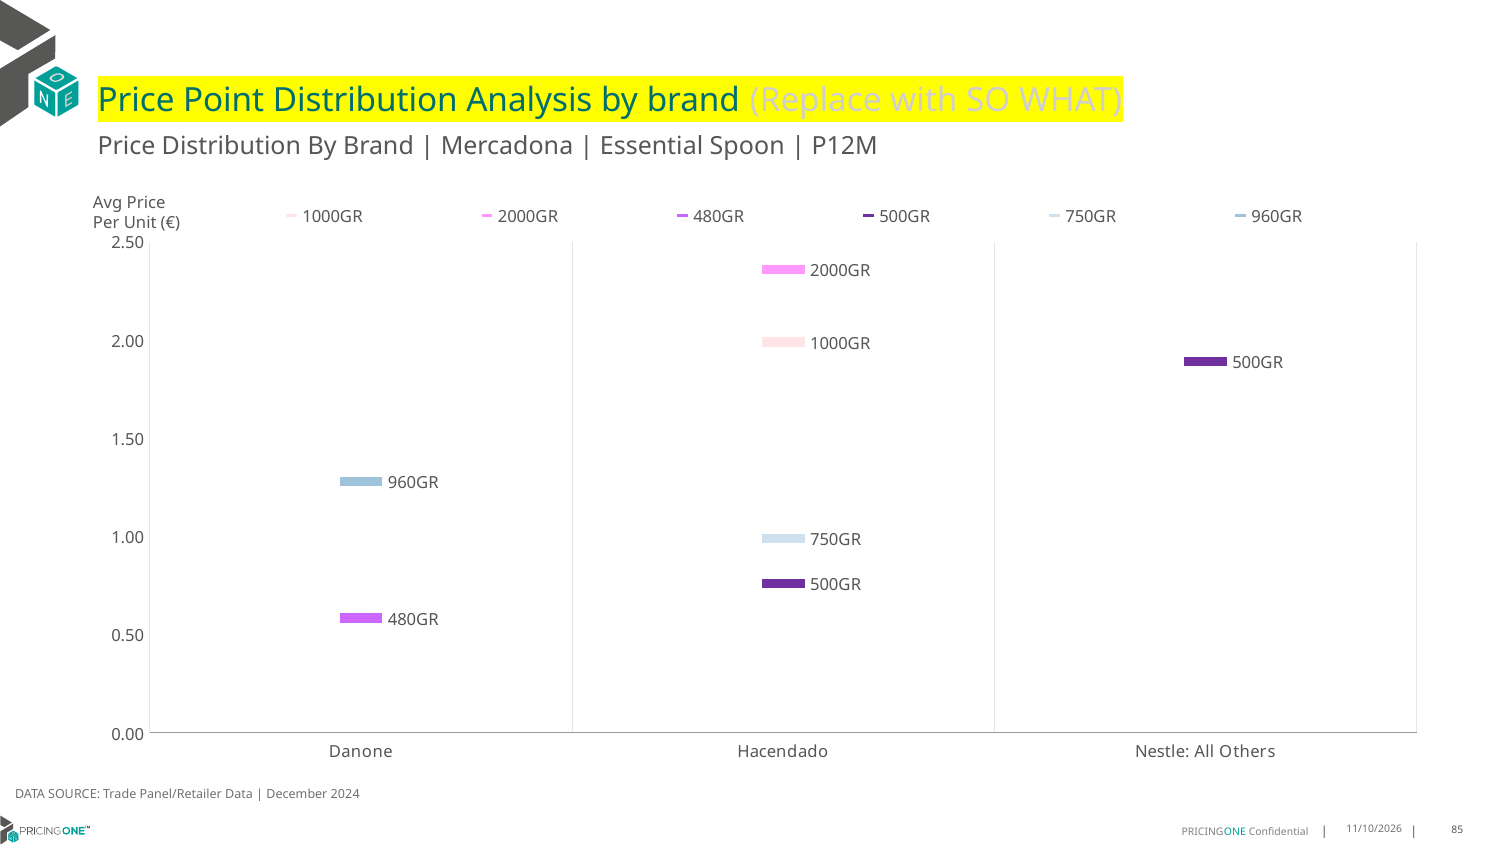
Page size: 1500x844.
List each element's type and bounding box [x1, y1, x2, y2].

list [82, 127, 1418, 186]
slide_number [1325, 815, 1479, 844]
list [0, 776, 750, 814]
chart [88, 185, 1418, 776]
title [82, 0, 1418, 127]
